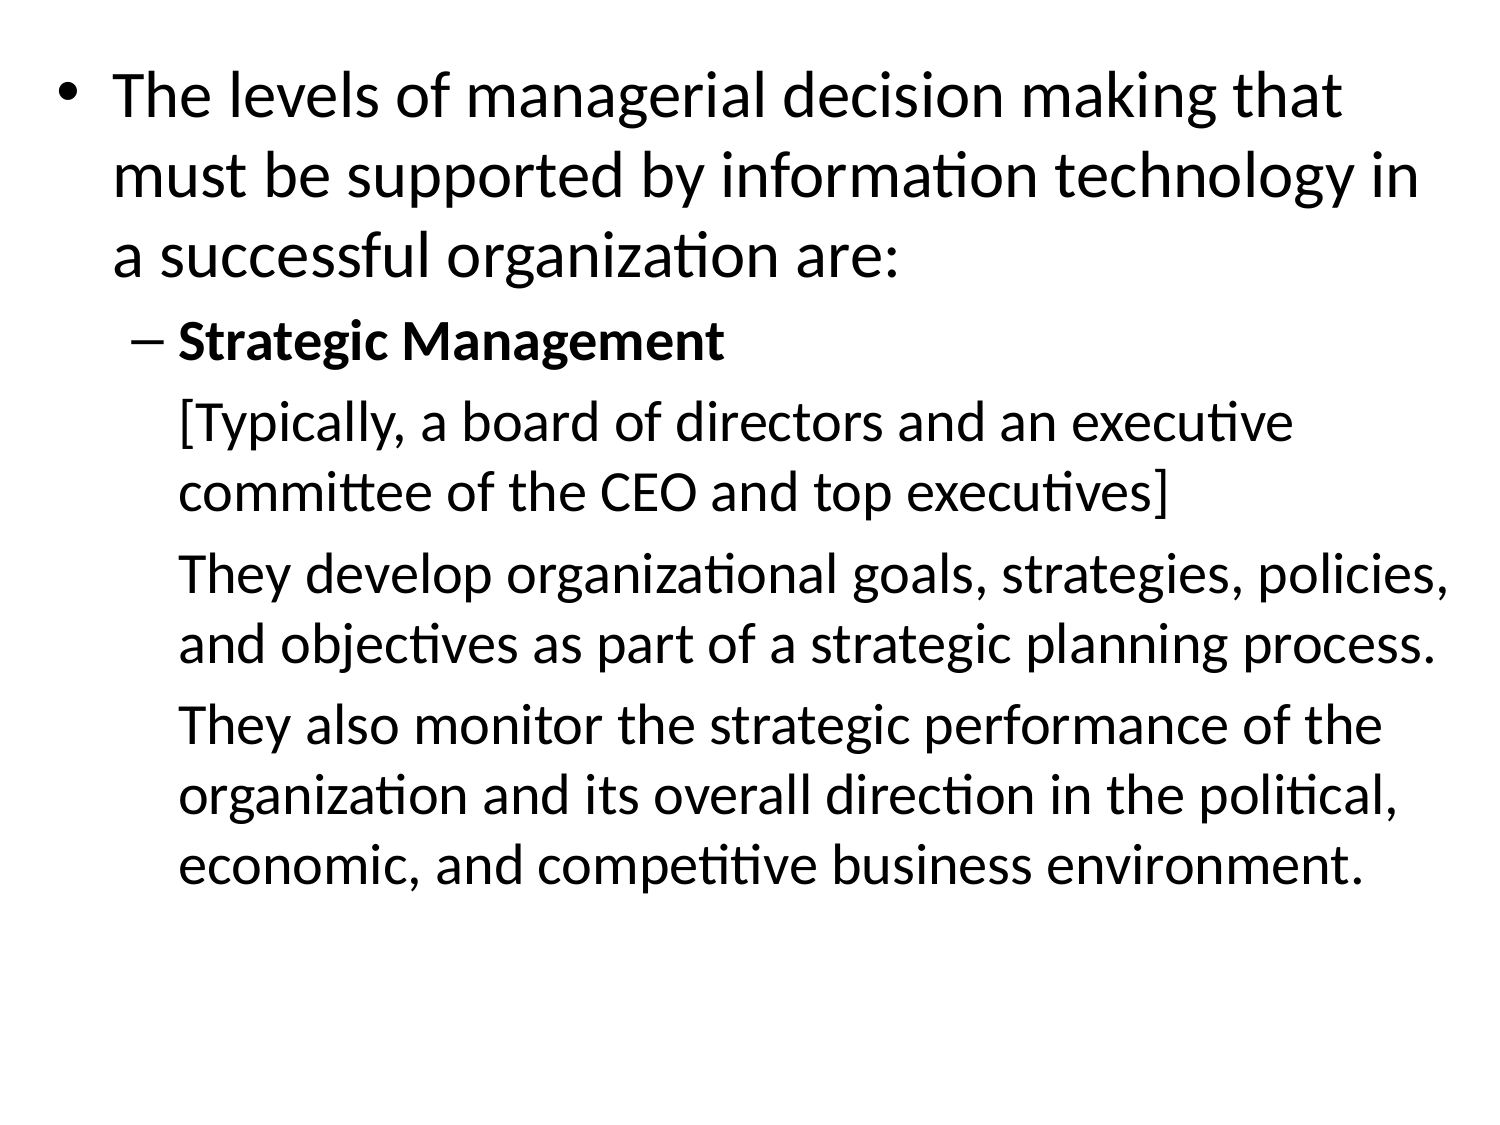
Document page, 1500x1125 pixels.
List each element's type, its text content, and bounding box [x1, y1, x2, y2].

list The levels of managerial decision making that must be supported by information technology in a successful organization are: Strategic Management [Typically, a board of directors and an executive committee of the CEO and top executives] They develop organizational goals, strategies, policies, and objectives as part of a strategic planning process. They also monitor the strategic performance of the organization and its overall direction in the political, economic, and competitive business environment. [41, 42, 1467, 1083]
